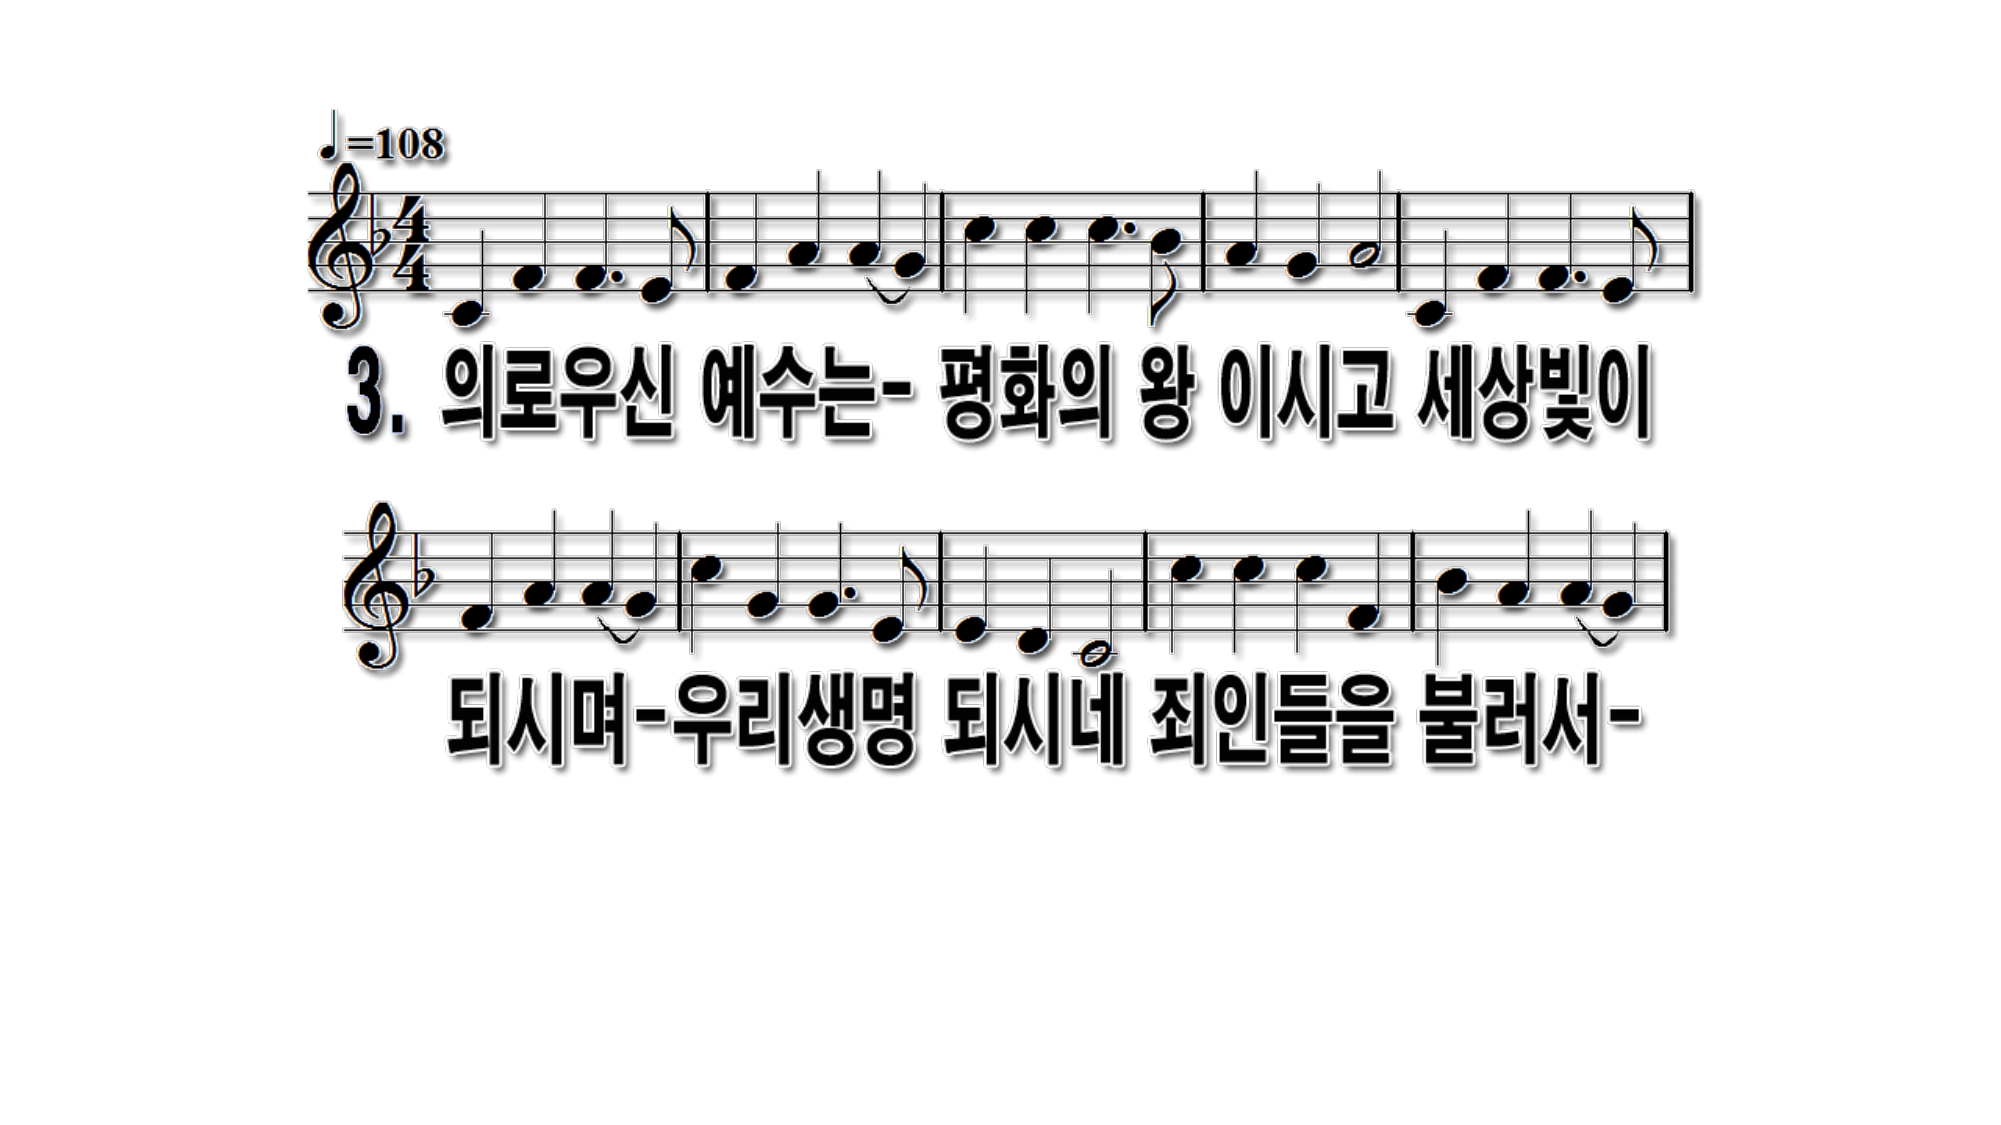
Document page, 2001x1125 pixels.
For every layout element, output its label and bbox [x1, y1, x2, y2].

picture [249, 0, 1750, 938]
